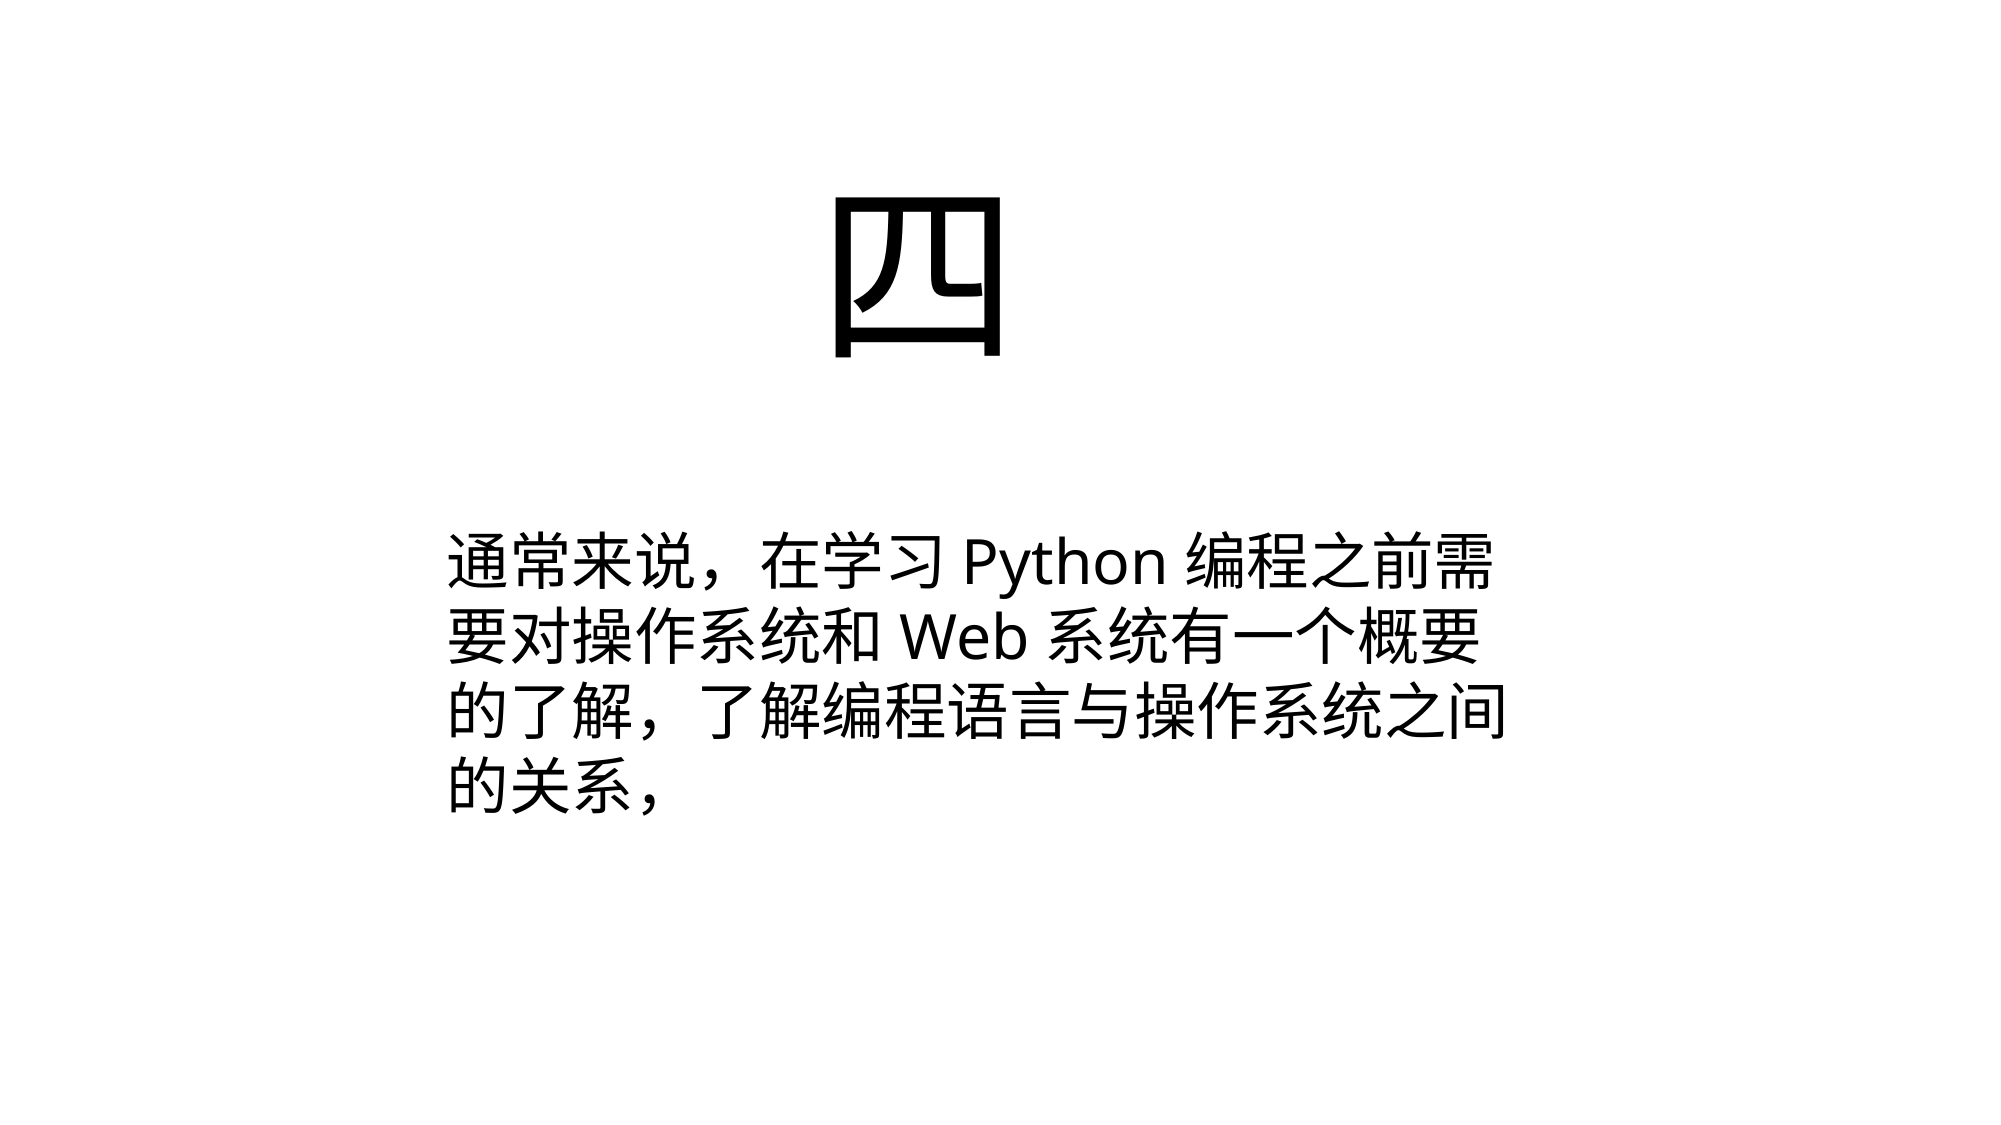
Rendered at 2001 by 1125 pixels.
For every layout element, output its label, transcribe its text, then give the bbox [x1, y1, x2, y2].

text_box 四 [803, 140, 1460, 396]
text_box 通常来说，在学习Python编程之前需要对操作系统和Web系统有一个概要的了解，了解编程语言与操作系统之间的关系， [432, 514, 1534, 830]
